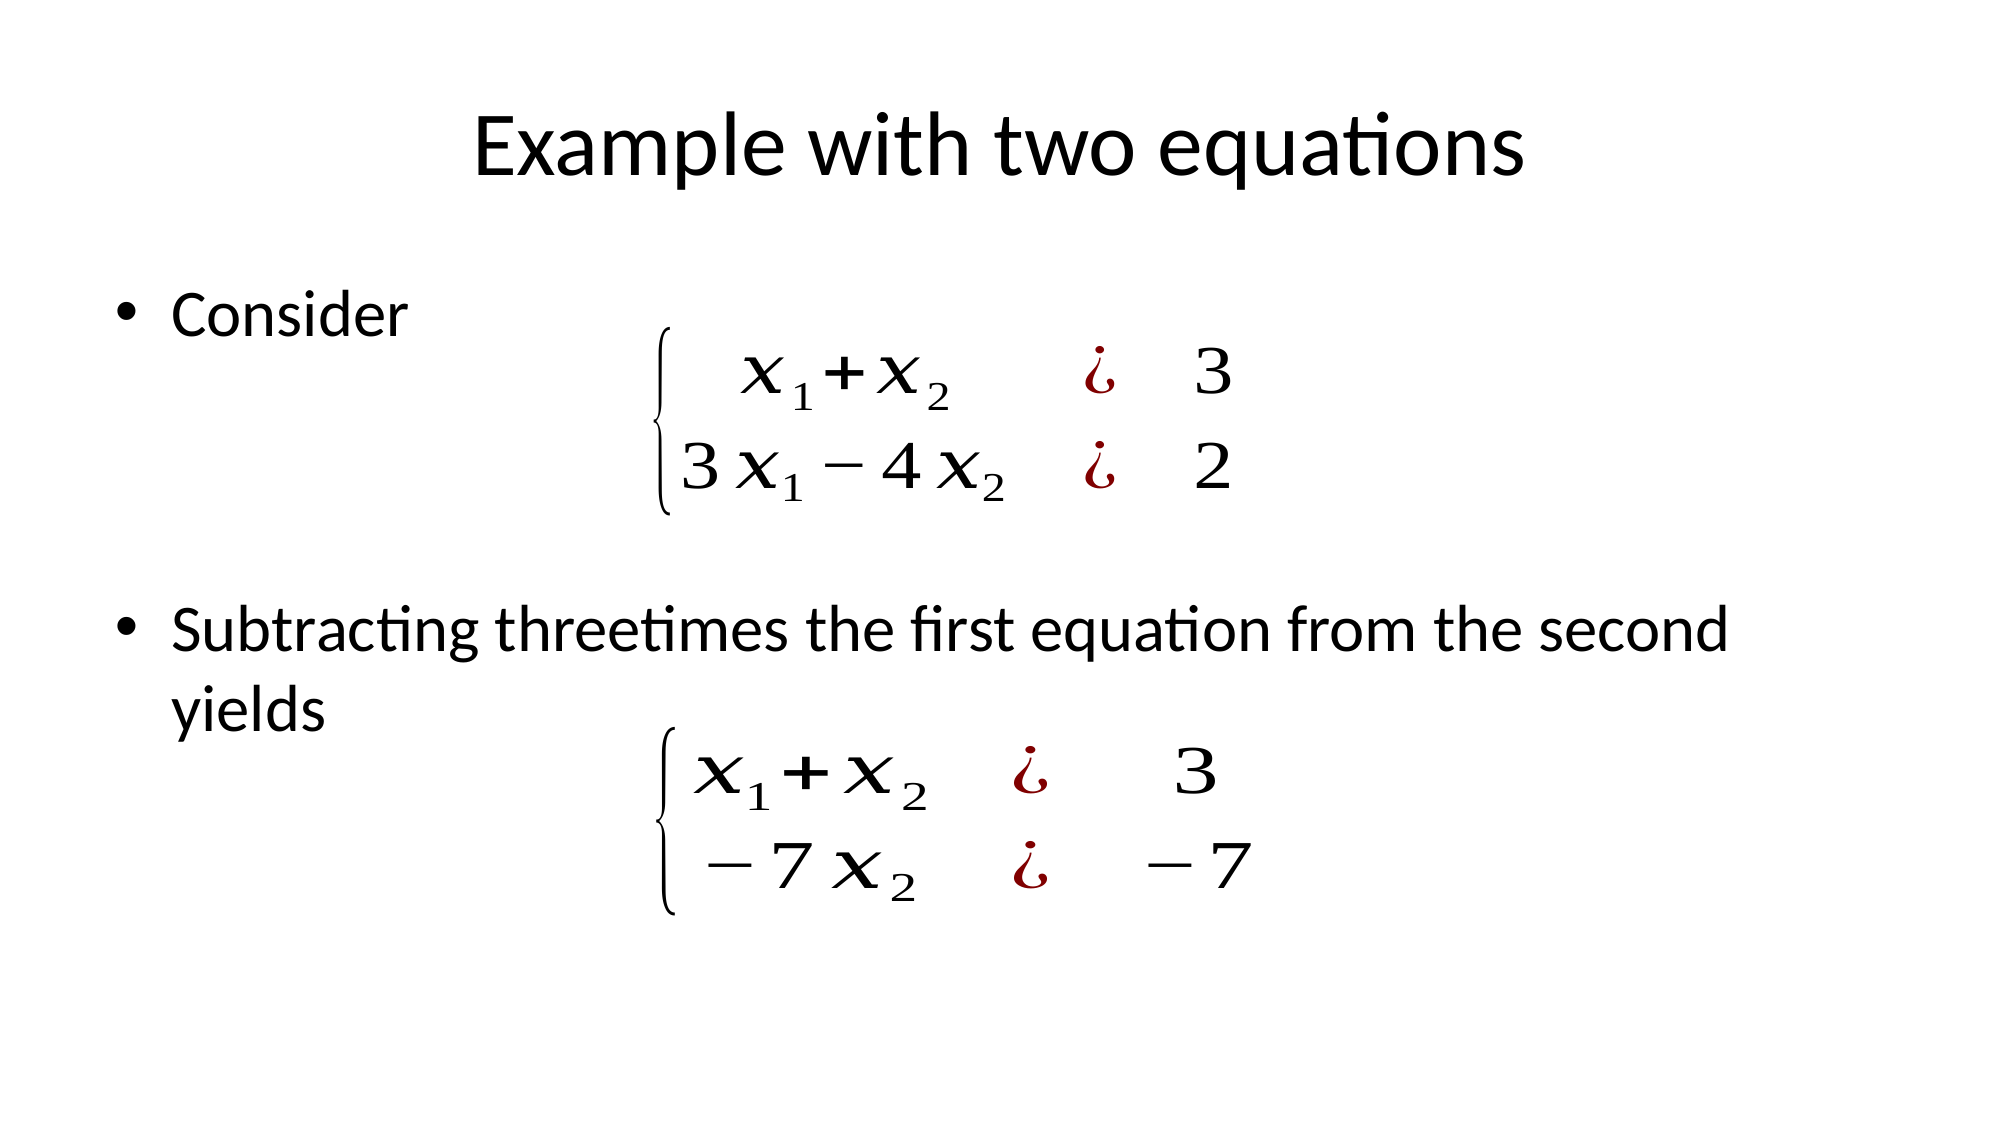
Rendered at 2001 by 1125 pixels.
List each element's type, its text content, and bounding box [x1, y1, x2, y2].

title Example with two equations [99, 45, 1900, 233]
